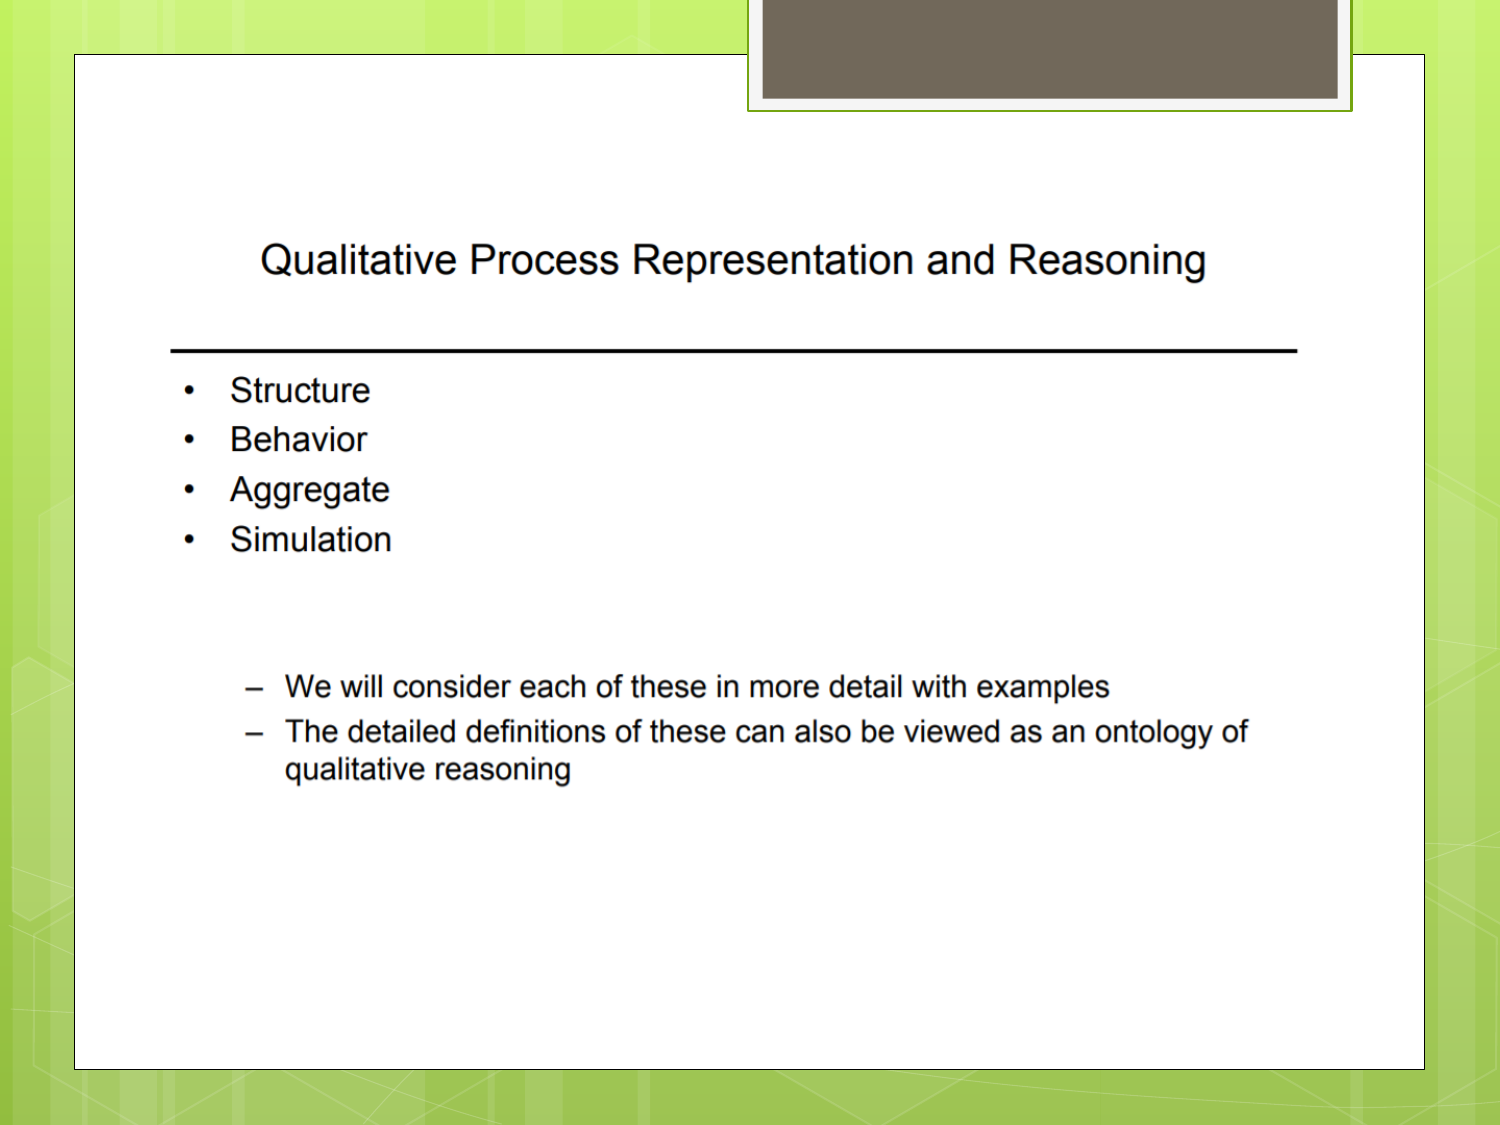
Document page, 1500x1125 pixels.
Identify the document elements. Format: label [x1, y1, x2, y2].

picture [135, 226, 1365, 899]
